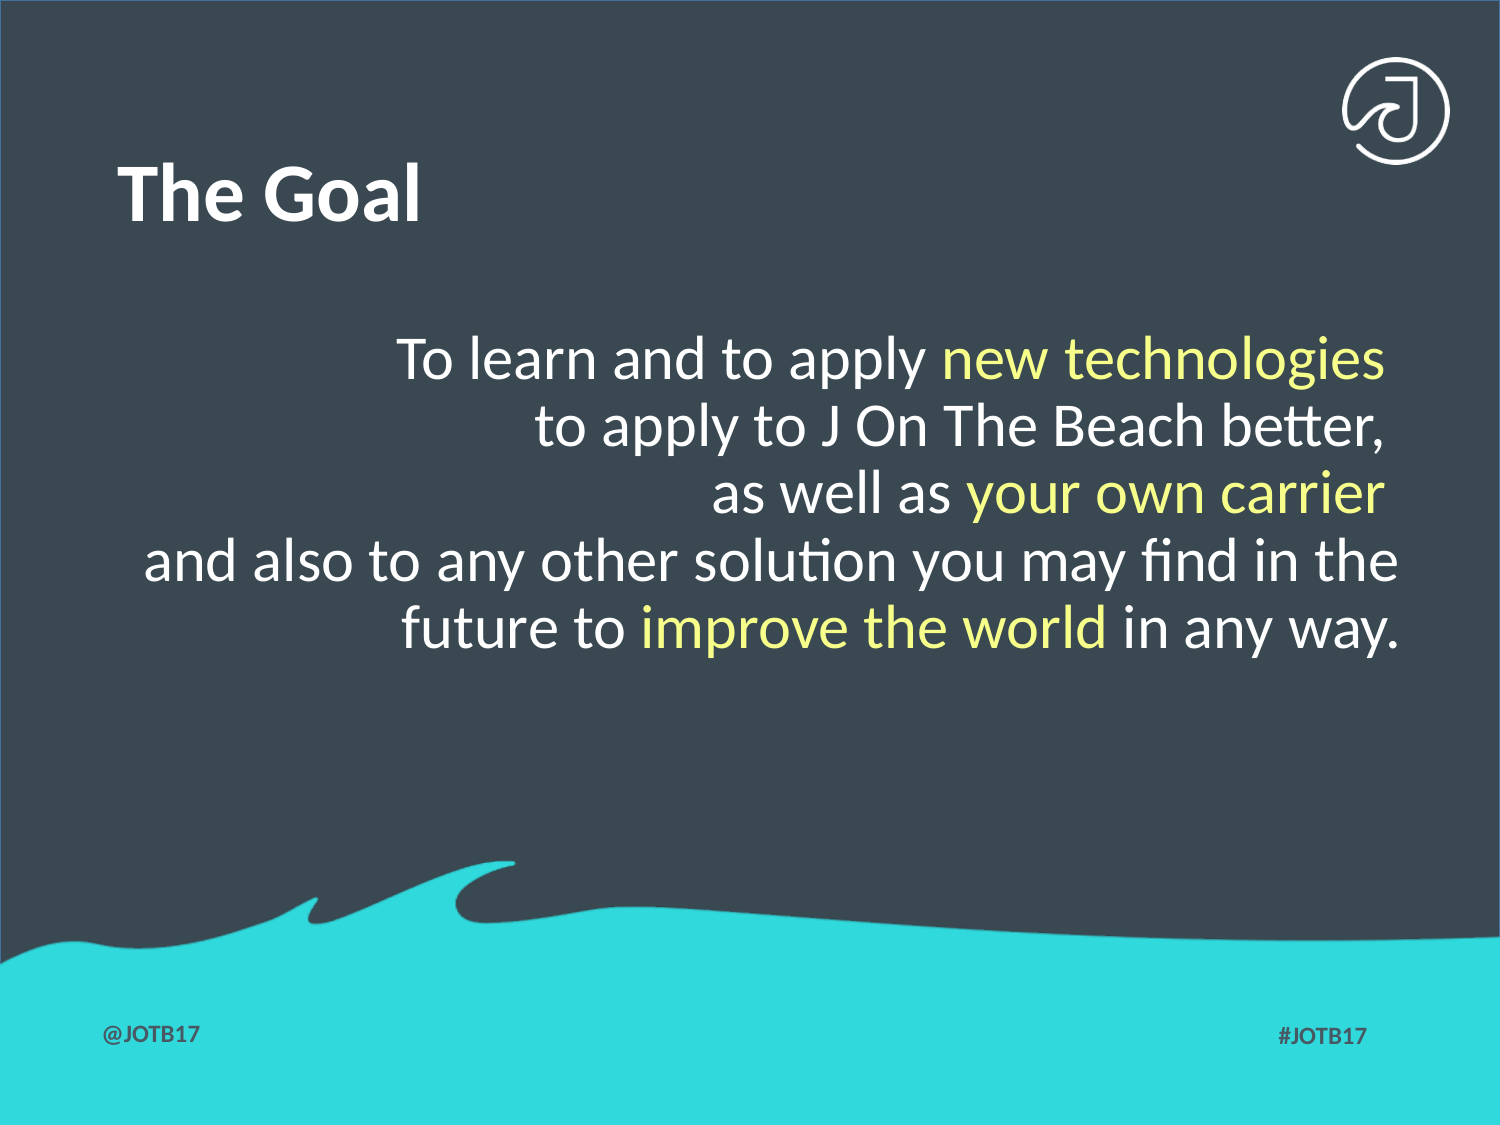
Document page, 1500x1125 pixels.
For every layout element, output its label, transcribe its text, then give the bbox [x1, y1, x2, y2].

list To learn and to apply new technologies to apply to J On The Beach better, as well as your own carrier and also to any other solution you may find in the future to improve the world in any way. [102, 310, 1417, 815]
picture [1342, 57, 1450, 165]
title The Goal [102, 146, 1275, 255]
picture [0, 860, 1500, 1125]
